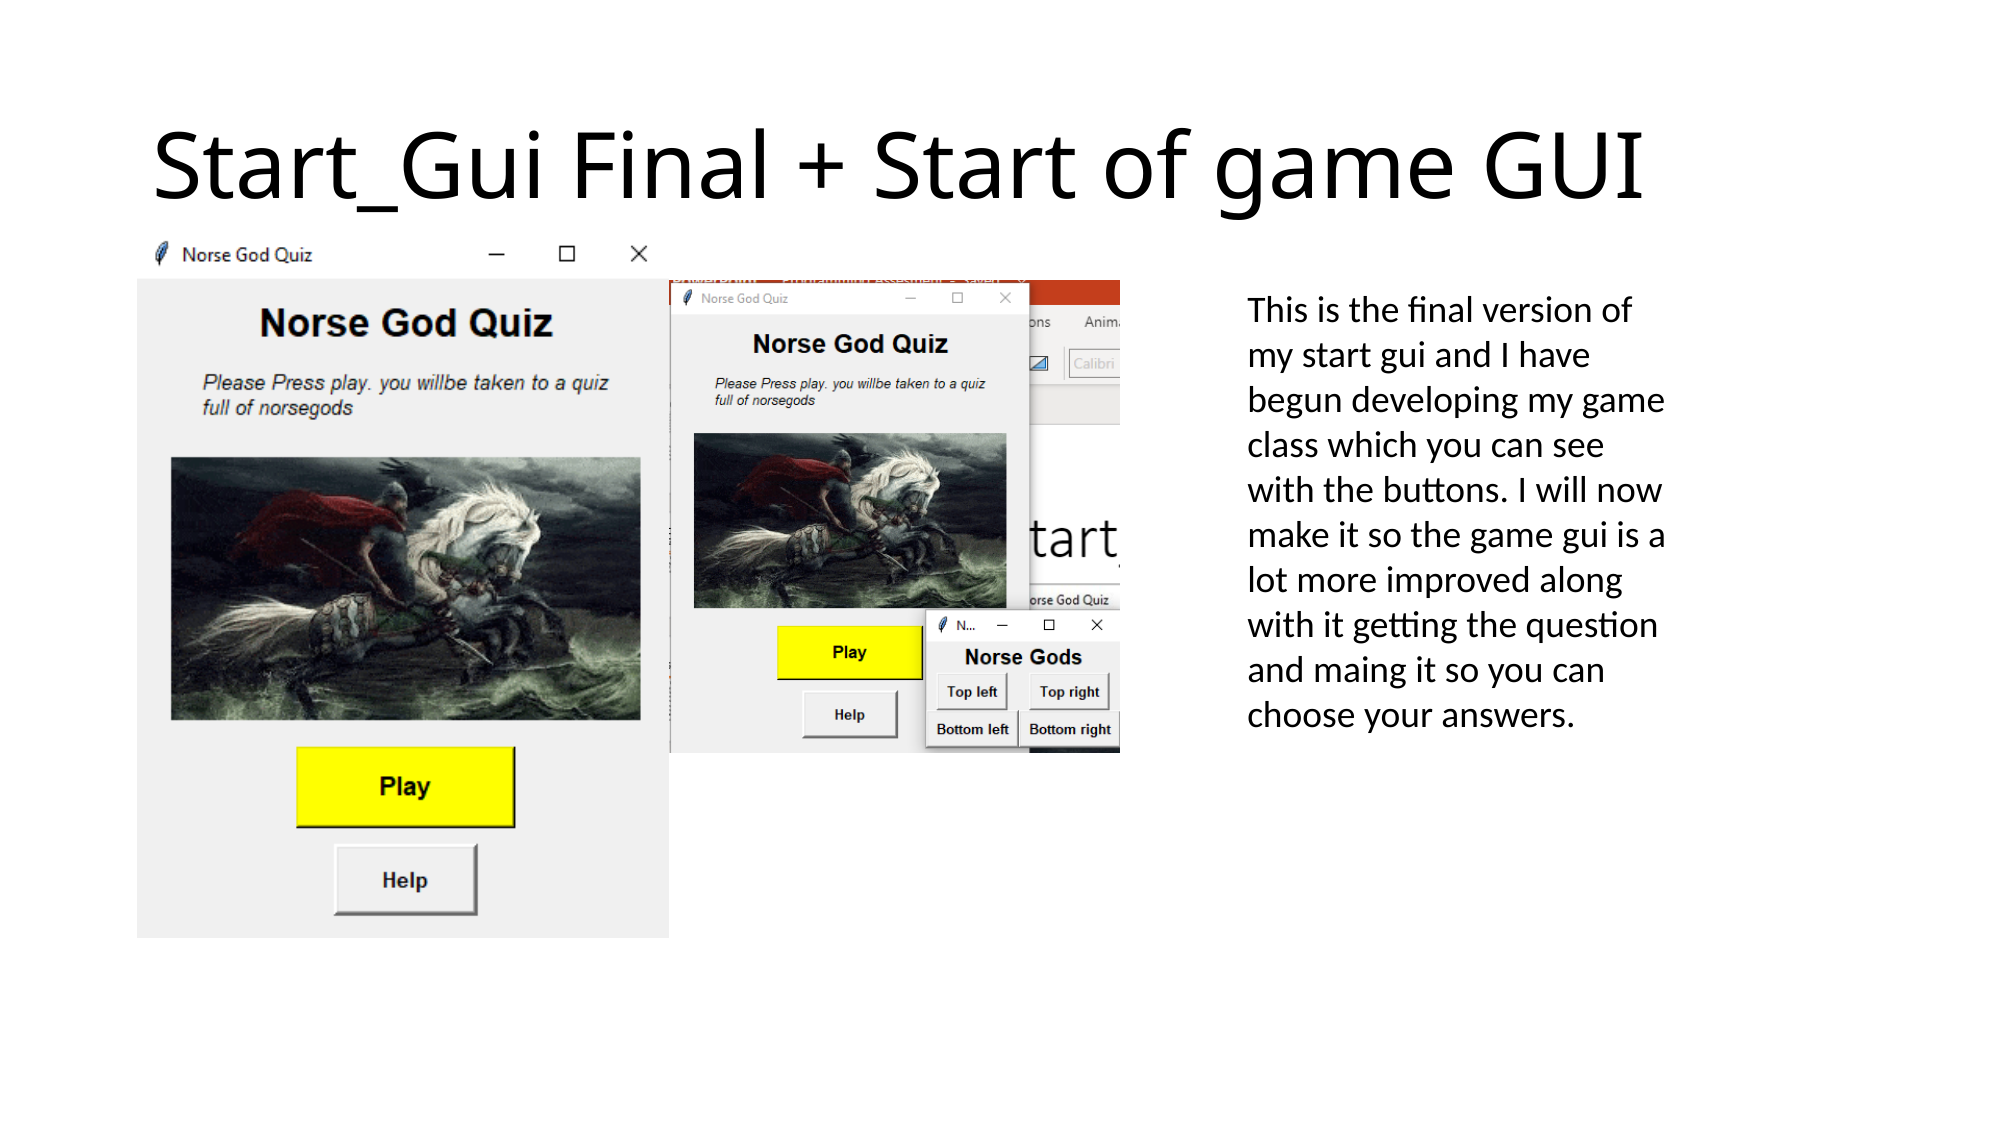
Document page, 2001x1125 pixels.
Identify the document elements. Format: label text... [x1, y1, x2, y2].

text_box This is the final version of my start gui and I have begun developing my game class which you can see with the buttons. I will now make it so the game gui is a lot more improved along with it getting the question and maing it so you can choose your answers. [1232, 277, 1683, 743]
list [137, 232, 669, 938]
title Start_Gui Final + Start of game GUI [137, 59, 1863, 278]
picture [669, 280, 1120, 753]
